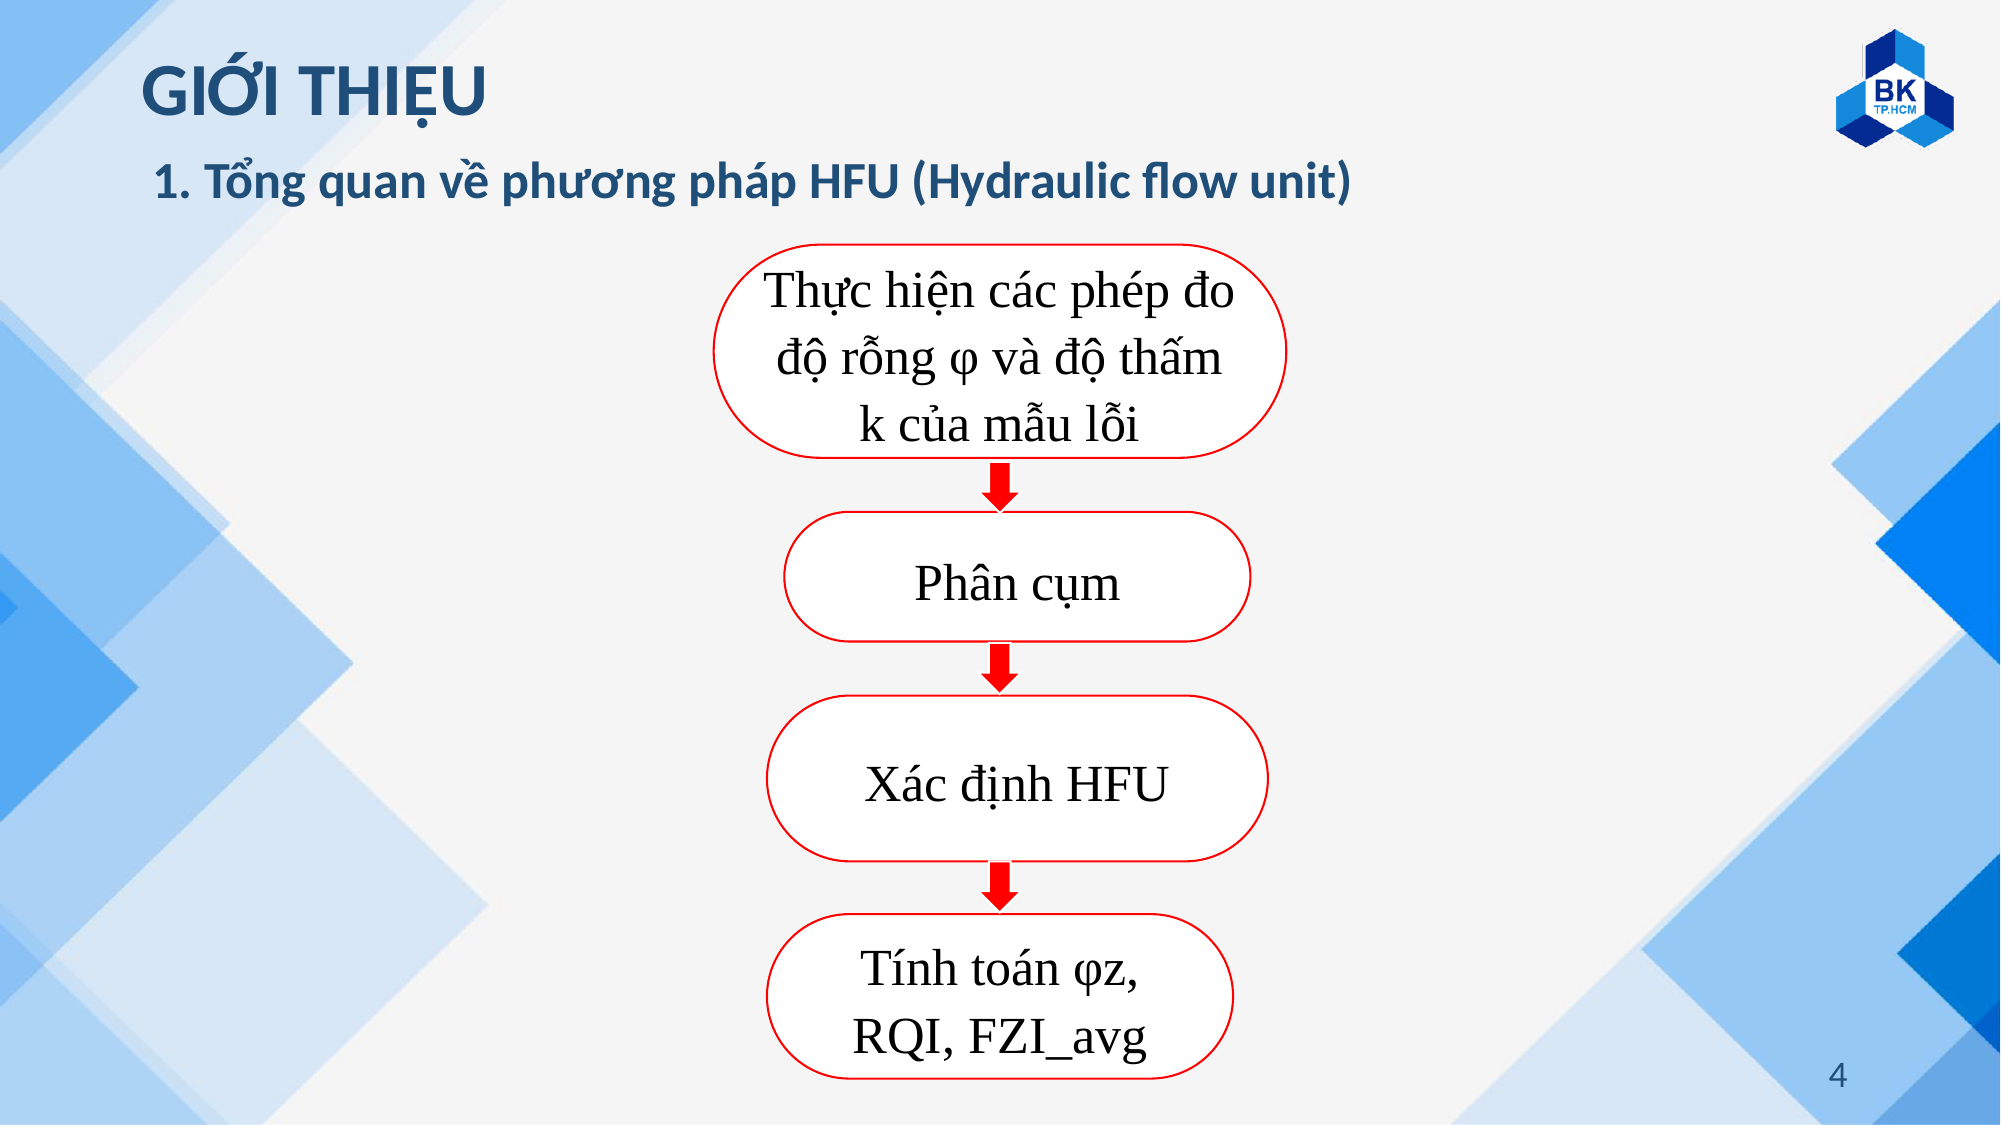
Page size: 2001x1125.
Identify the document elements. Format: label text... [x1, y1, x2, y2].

text_box GIỚI THIỆU [126, 32, 508, 138]
slide_number 4 [1412, 1042, 1863, 1103]
text_box Thực hiện các phép đo độ rỗng φ và độ thấm k của mẫu lỗi [713, 244, 1287, 458]
text_box [978, 642, 1022, 695]
text_box 1. Tổng quan về phương pháp HFU (Hydraulic flow unit) [137, 138, 1431, 217]
picture [0, 0, 2001, 1125]
text_box [978, 861, 1022, 913]
text_box Phân cụm [784, 511, 1251, 642]
text_box Xác định HFU [766, 695, 1268, 862]
text_box Tính toán φz, RQI, FZI_avg [766, 914, 1234, 1079]
text_box [978, 461, 1022, 514]
